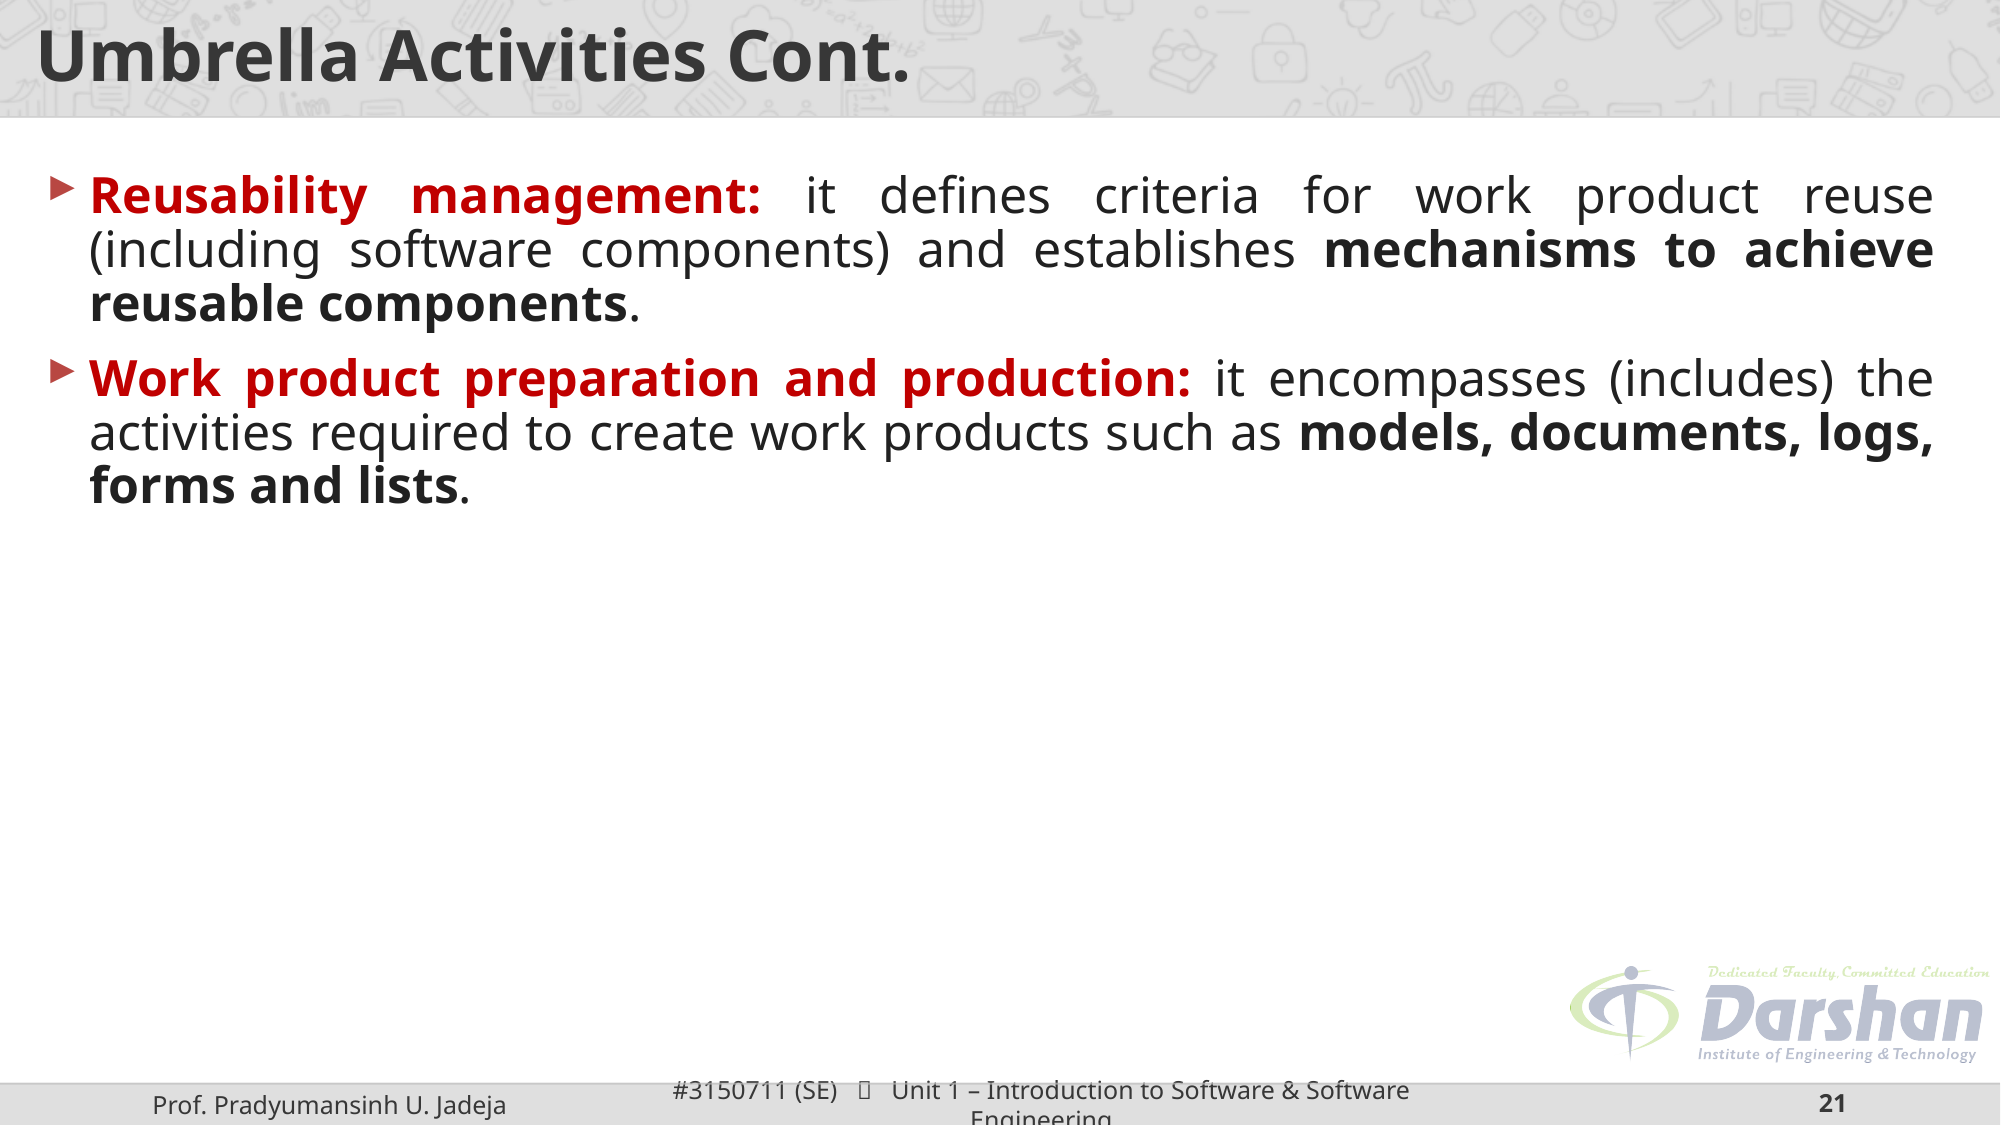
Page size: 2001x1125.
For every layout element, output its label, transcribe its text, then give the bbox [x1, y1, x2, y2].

title Umbrella Activities Cont. [0, 0, 2000, 117]
list Reusability management: it defines criteria for work product reuse (including software components) and establishes mechanisms to achieve reusable components. Work product preparation and production: it encompasses (includes) the activities required to create work products such as models, documents, logs, forms and lists. [31, 162, 1950, 1038]
